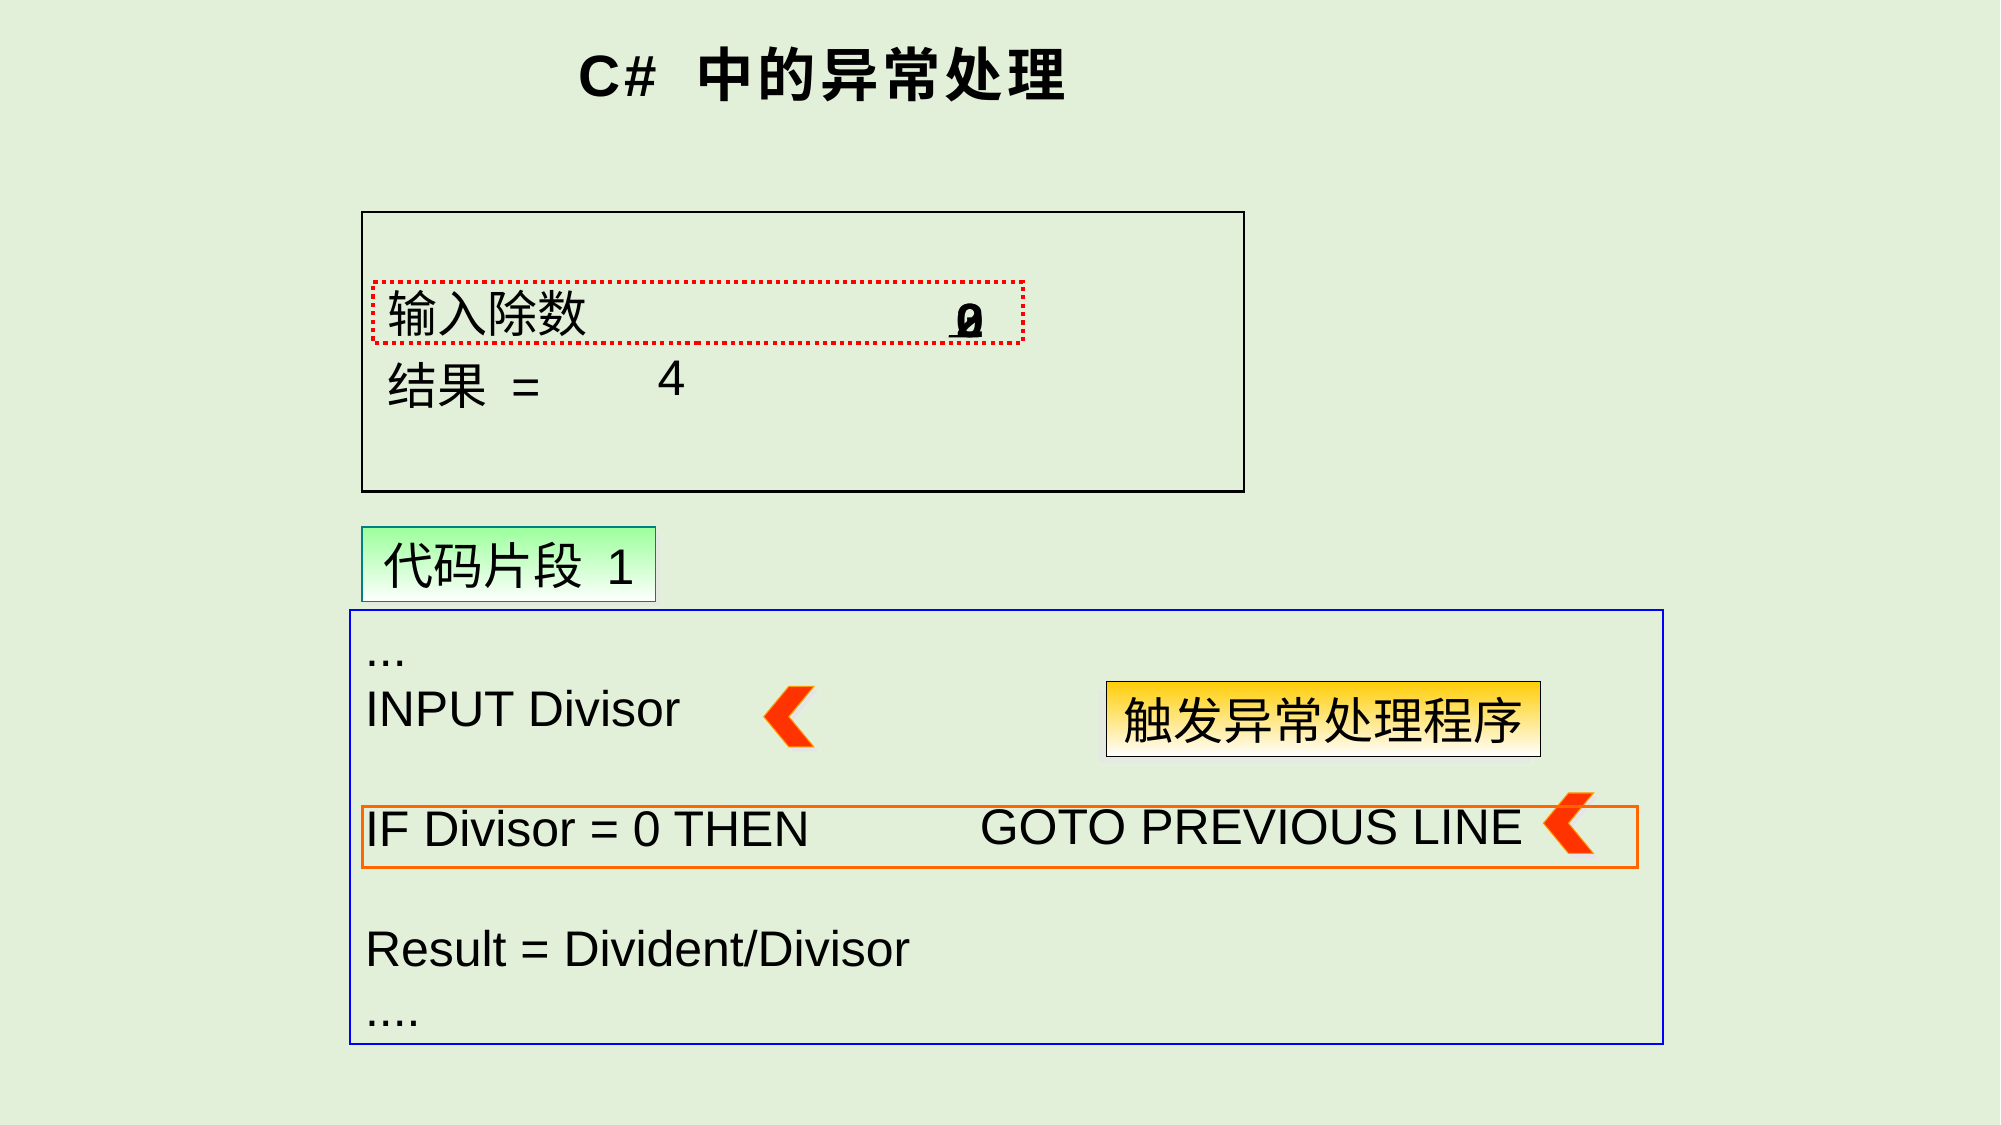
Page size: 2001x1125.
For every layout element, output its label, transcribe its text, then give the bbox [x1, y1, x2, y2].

text_box [372, 282, 1023, 343]
text_box [362, 806, 1638, 868]
text_box 结果 = [372, 346, 1456, 422]
text_box ... INPUT Divisor IF Divisor = 0 THEN Result = Divident/Divisor .... [350, 609, 1663, 1045]
text_box [763, 686, 814, 747]
text_box 触发异常处理程序 [1106, 681, 1541, 757]
text_box 代码片段 1 [362, 527, 656, 602]
text_box [362, 211, 1245, 492]
text_box GOTO PREVIOUS LINE [964, 786, 1539, 862]
text_box [1557, 792, 1594, 806]
text_box 2 [939, 343, 1000, 355]
title C# 中的异常处理 [563, 31, 1509, 116]
text_box _ [917, 343, 939, 350]
text_box _ [917, 274, 1018, 282]
text_box 输入除数 [372, 275, 917, 282]
text_box _ [1000, 343, 1018, 350]
text_box 4 [642, 343, 701, 413]
